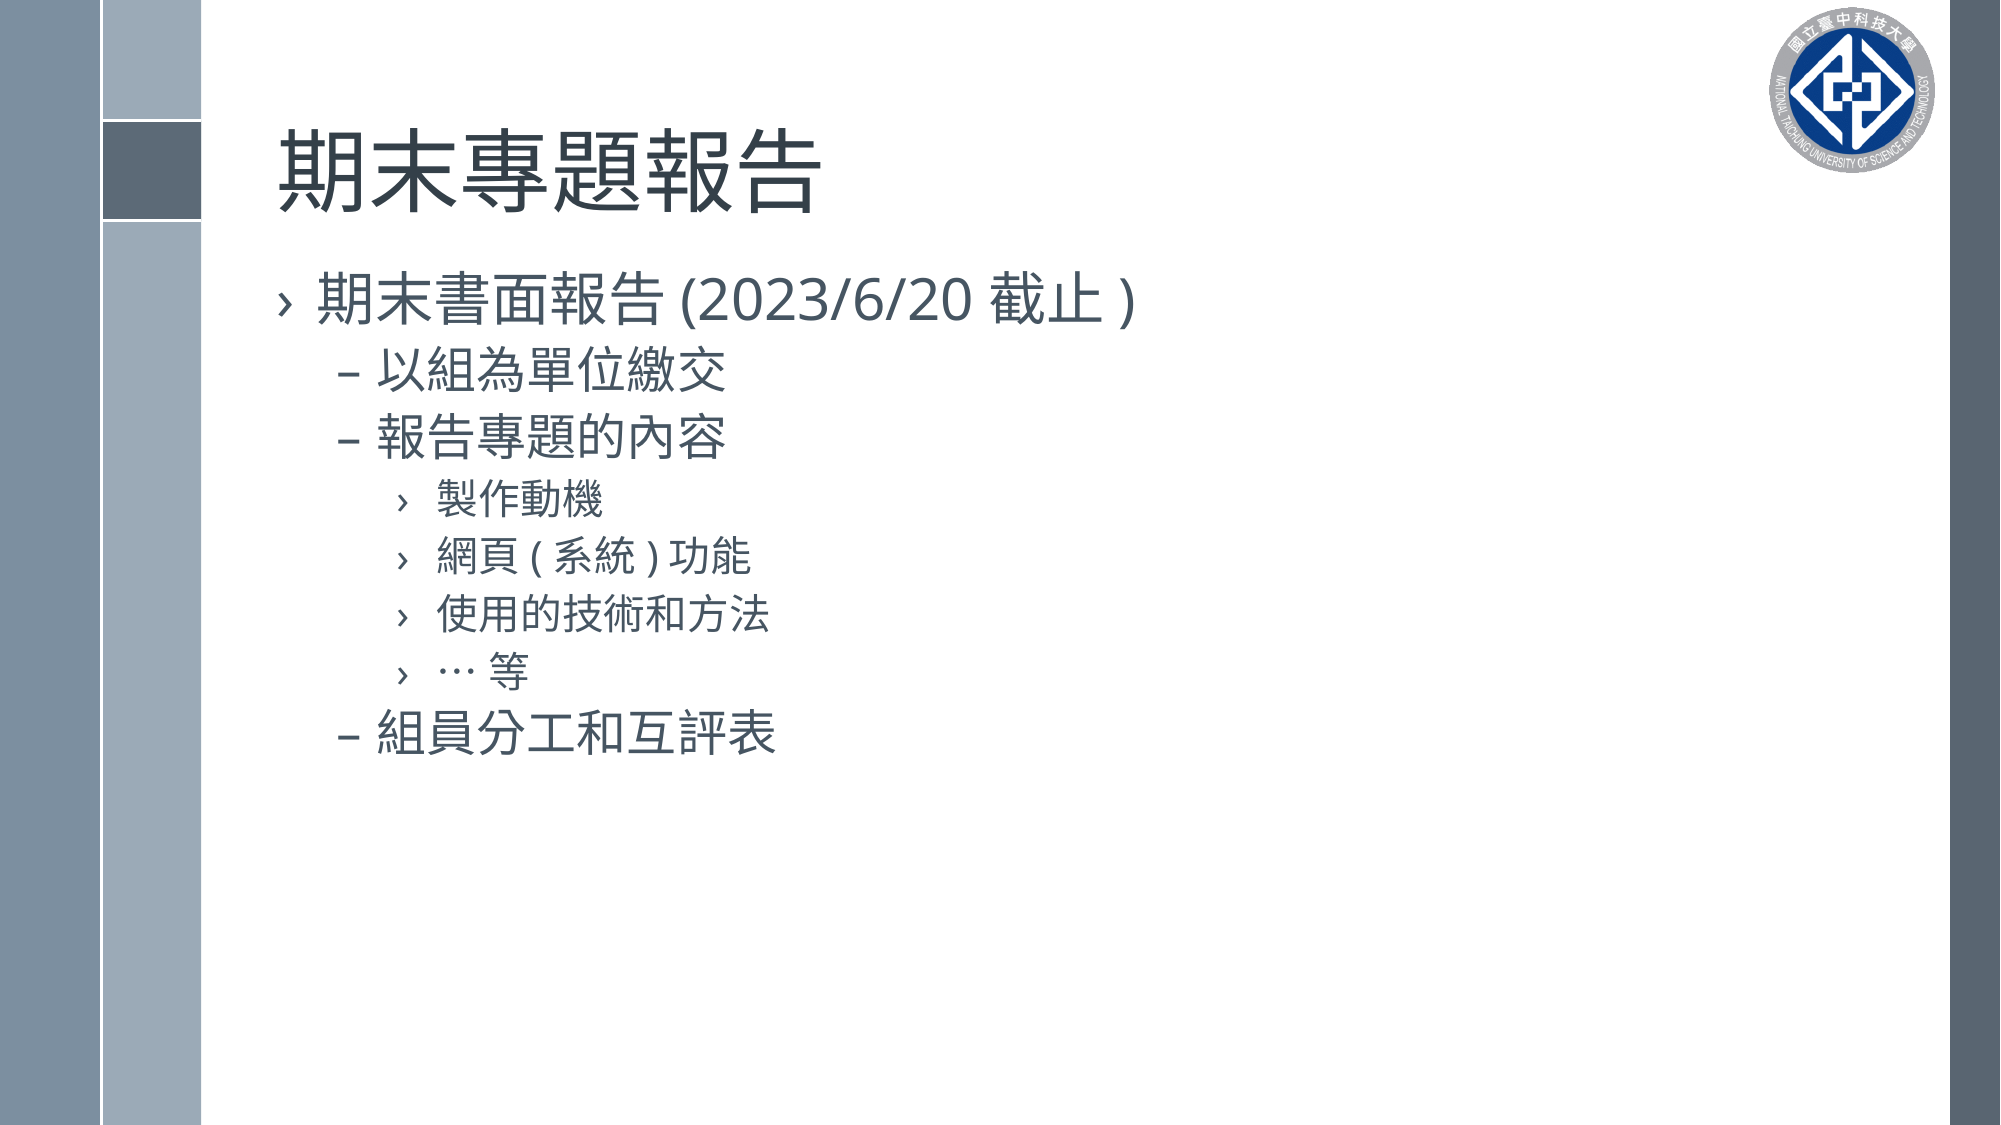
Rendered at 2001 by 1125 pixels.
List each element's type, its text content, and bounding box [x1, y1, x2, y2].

title 期末專題報告 [261, 29, 1867, 233]
picture [1769, 7, 1935, 173]
list 期末書面報告(2023/6/20截止) 以組為單位繳交 報告專題的內容 製作動機 網頁(系統)功能 使用的技術和方法 …等 組員分工和互評表 [261, 262, 1867, 1013]
